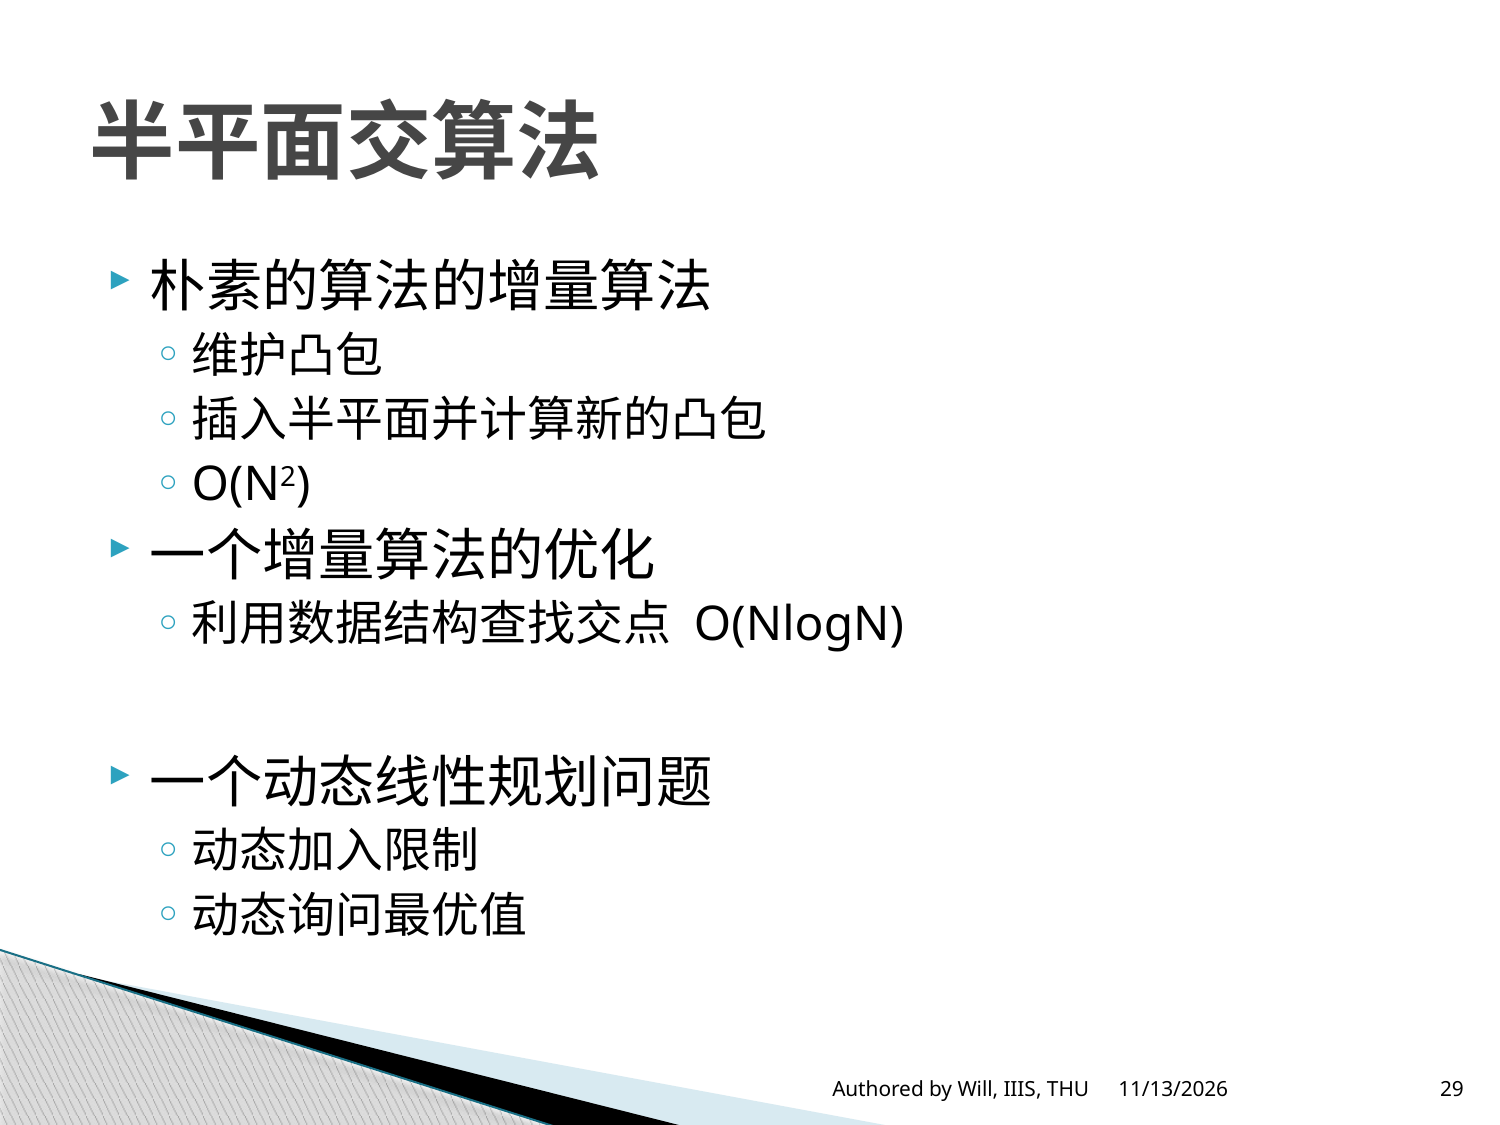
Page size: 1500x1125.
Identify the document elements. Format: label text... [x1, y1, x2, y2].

footer Authored by Will, IIIS, THU [718, 1051, 1105, 1112]
title 半平面交算法 [75, 45, 1425, 233]
slide_number 29 [1418, 1051, 1479, 1112]
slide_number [1105, 1051, 1418, 1112]
list 朴素的算法的增量算法 维护凸包 插入半平面并计算新的凸包 O(N2) 一个增量算法的优化 利用数据结构查找交点 O(NlogN) 一个动态线性规划问题 动态加入限制 动态询问最优值 [75, 243, 1425, 986]
